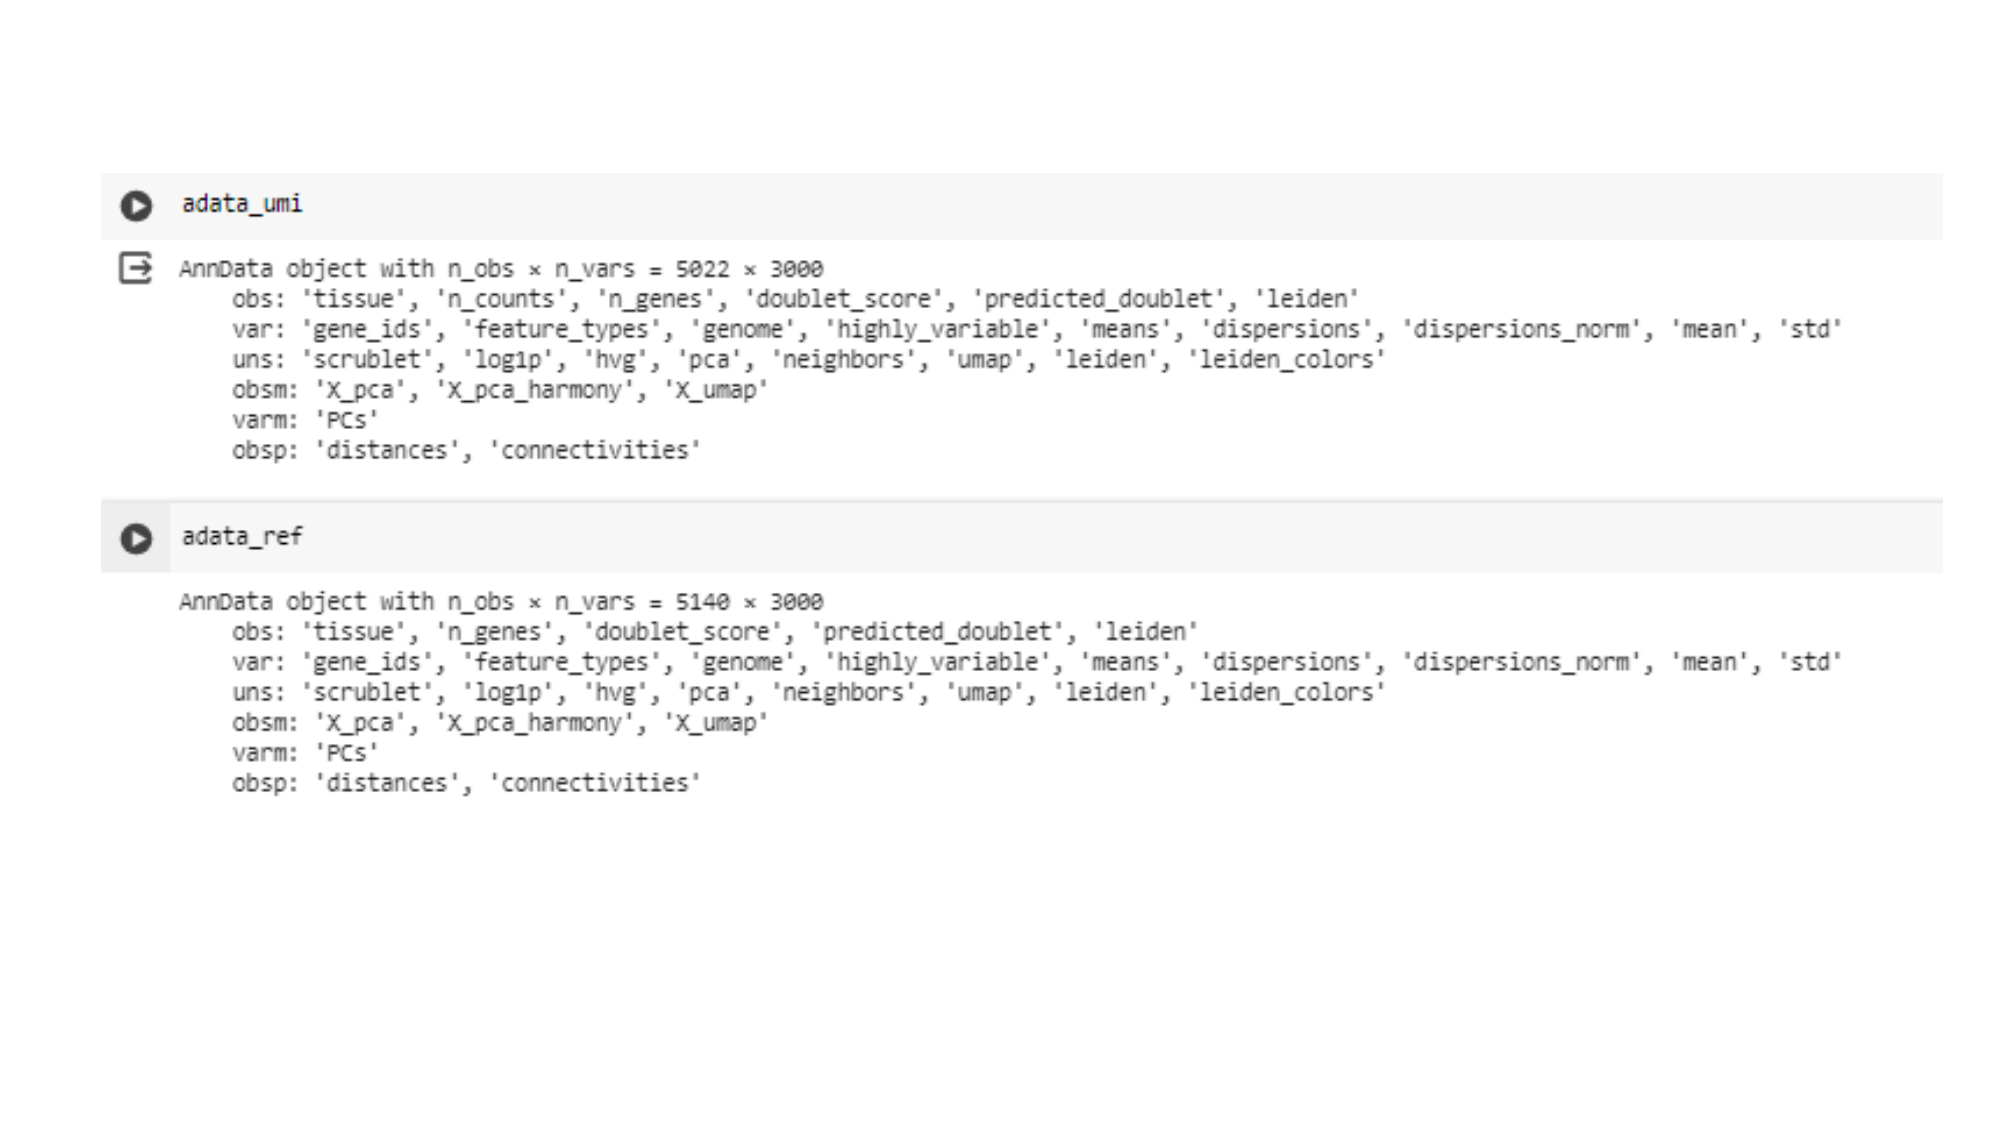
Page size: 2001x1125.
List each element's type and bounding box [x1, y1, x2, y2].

picture [101, 173, 1943, 814]
